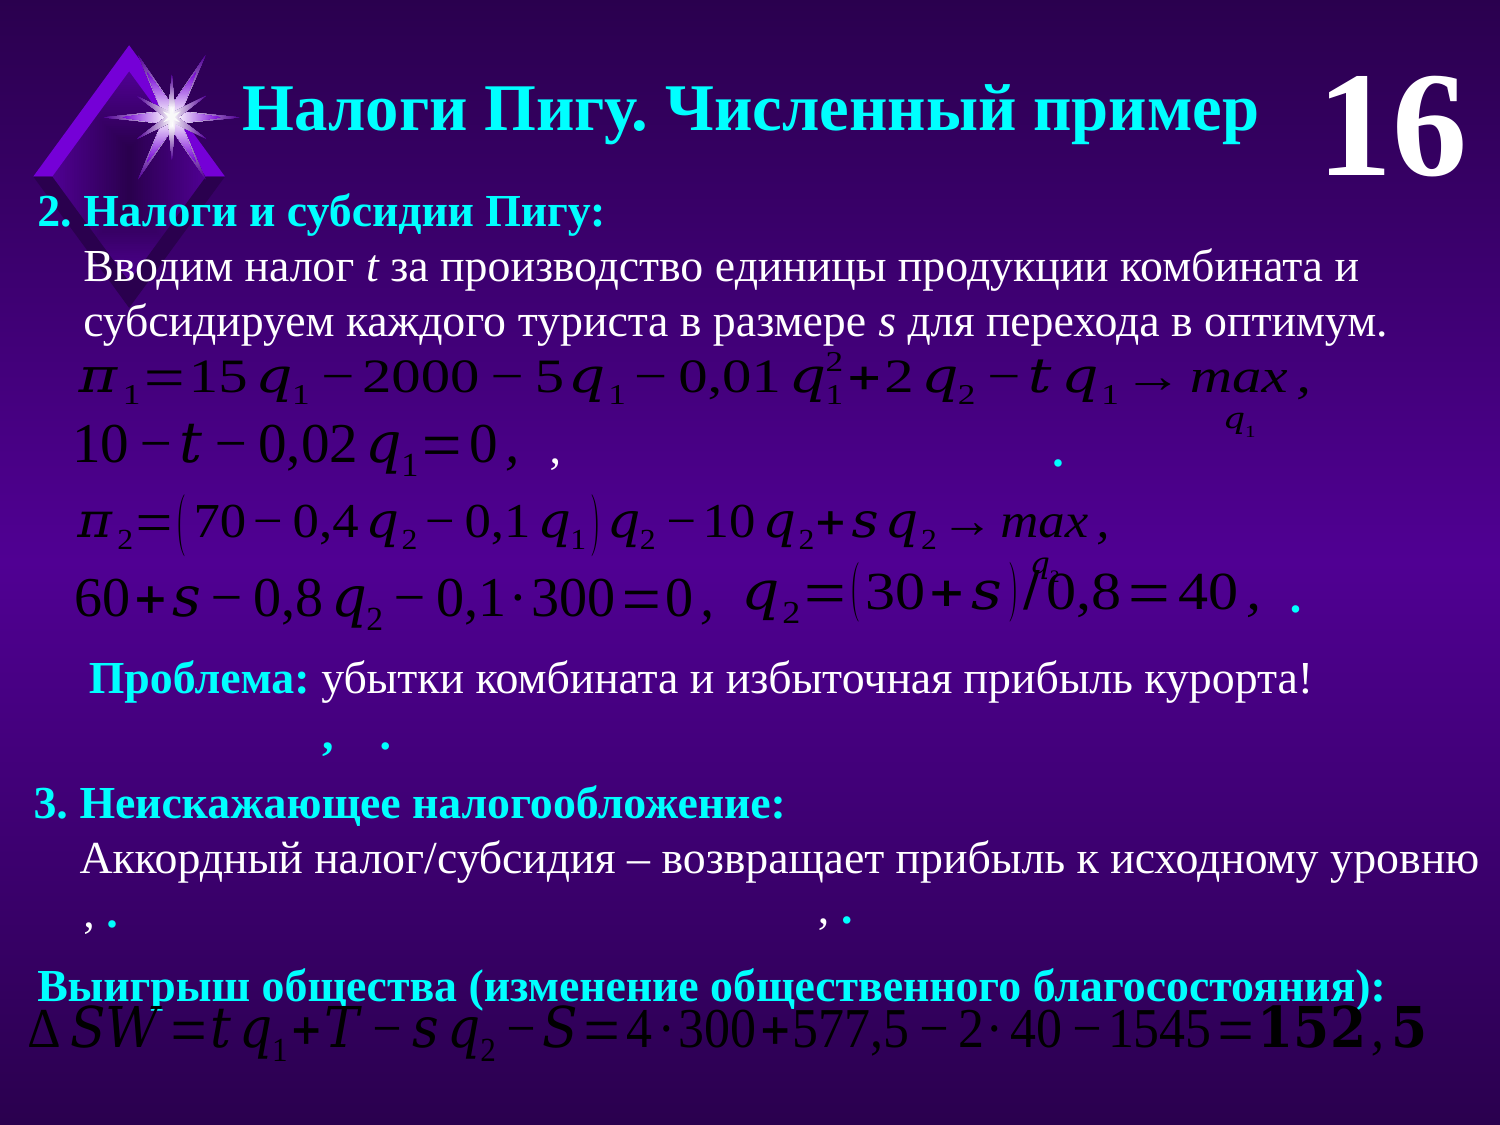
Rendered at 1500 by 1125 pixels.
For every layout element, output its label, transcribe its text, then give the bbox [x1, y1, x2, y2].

text_box 3. Неискажающее налогообложение: Аккордный налог/субсидия – возвращает прибыль к исходному уровню [18, 764, 1500, 890]
text_box Проблема: убытки комбината и избыточная прибыль курорта! [74, 640, 1475, 711]
text_box Налоги Пигу. Численный пример [29, 56, 1293, 152]
text_box 2. Налоги и субсидии Пигу: Вводим налог t за производство единицы продукции комбината и субсидируем каждого туриста в размере s для перехода в оптимум. [22, 173, 1475, 354]
text_box Выигрыш общества (изменение общественного благосостояния): [22, 948, 1500, 1073]
text_box 16 [1293, 17, 1482, 213]
